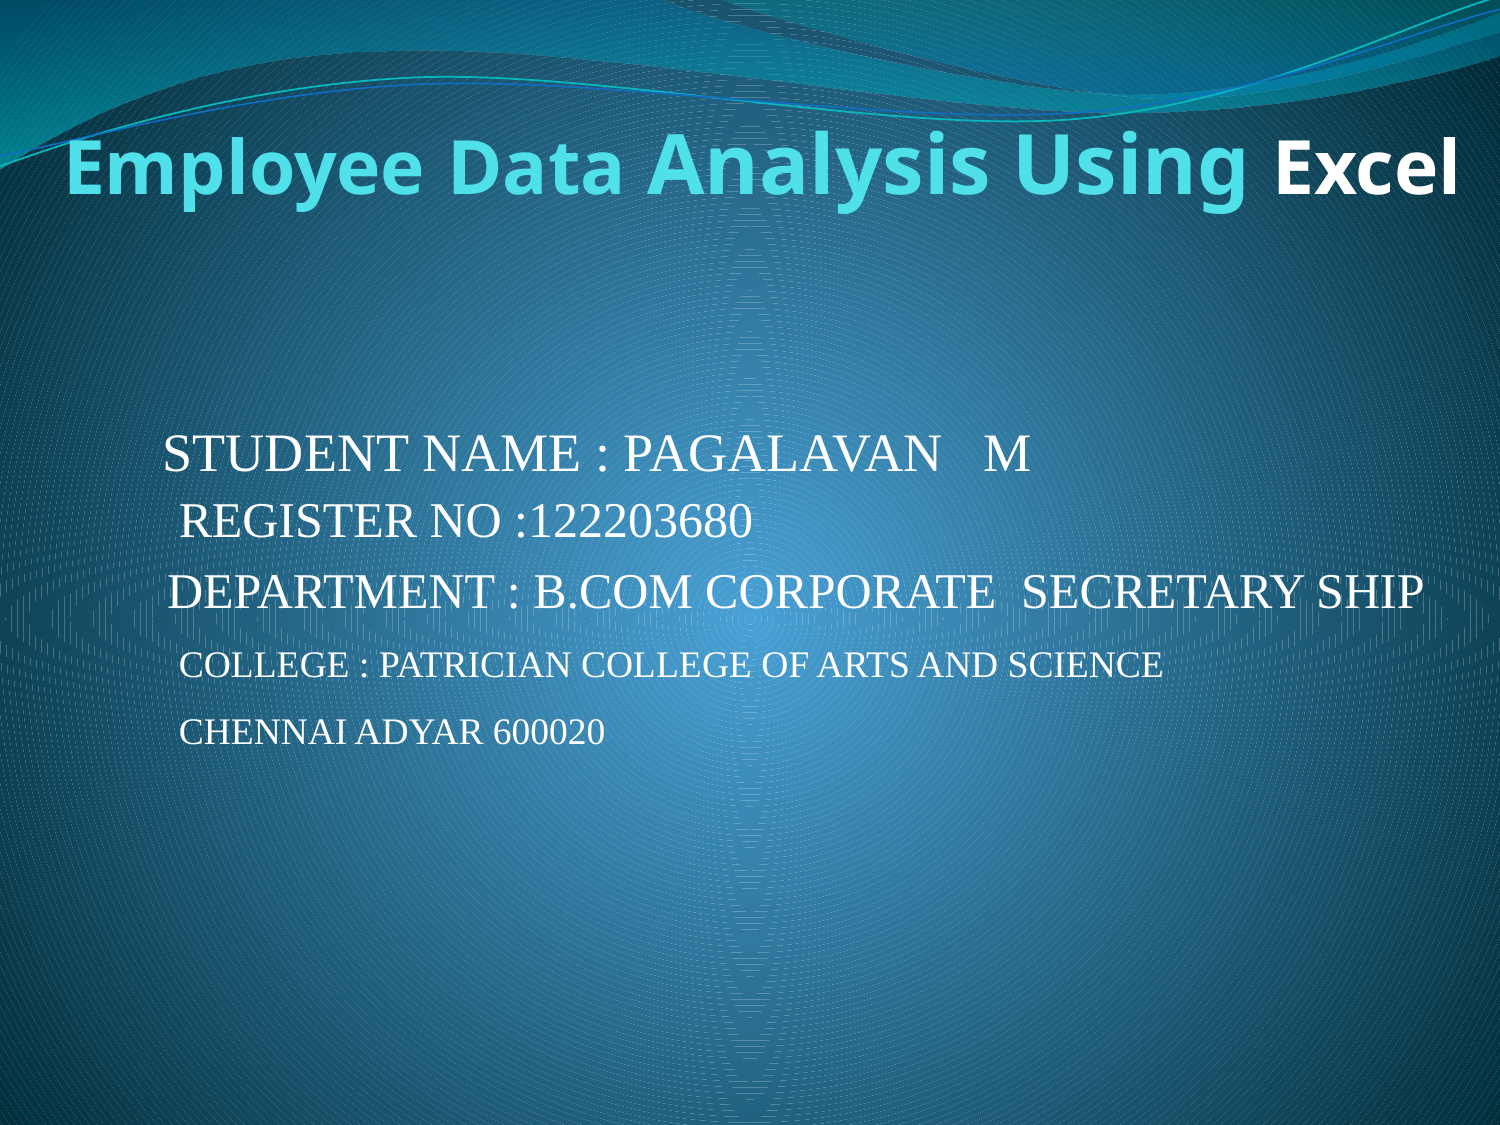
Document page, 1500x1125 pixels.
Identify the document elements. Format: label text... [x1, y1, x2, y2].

text_box REGISTER NO :122203680 [164, 480, 910, 550]
text_box CHENNAI ADYAR 600020 [163, 699, 739, 759]
subtitle STUDENT NAME : PAGALAVAN M [140, 410, 1043, 1090]
title Employee Data Analysis Using Excel [0, 82, 1465, 211]
text_box DEPARTMENT : B.COM CORPORATE SECRETARY SHIP [152, 550, 1465, 626]
text_box COLLEGE : PATRICIAN COLLEGE OF ARTS AND SCIENCE [164, 632, 1500, 693]
